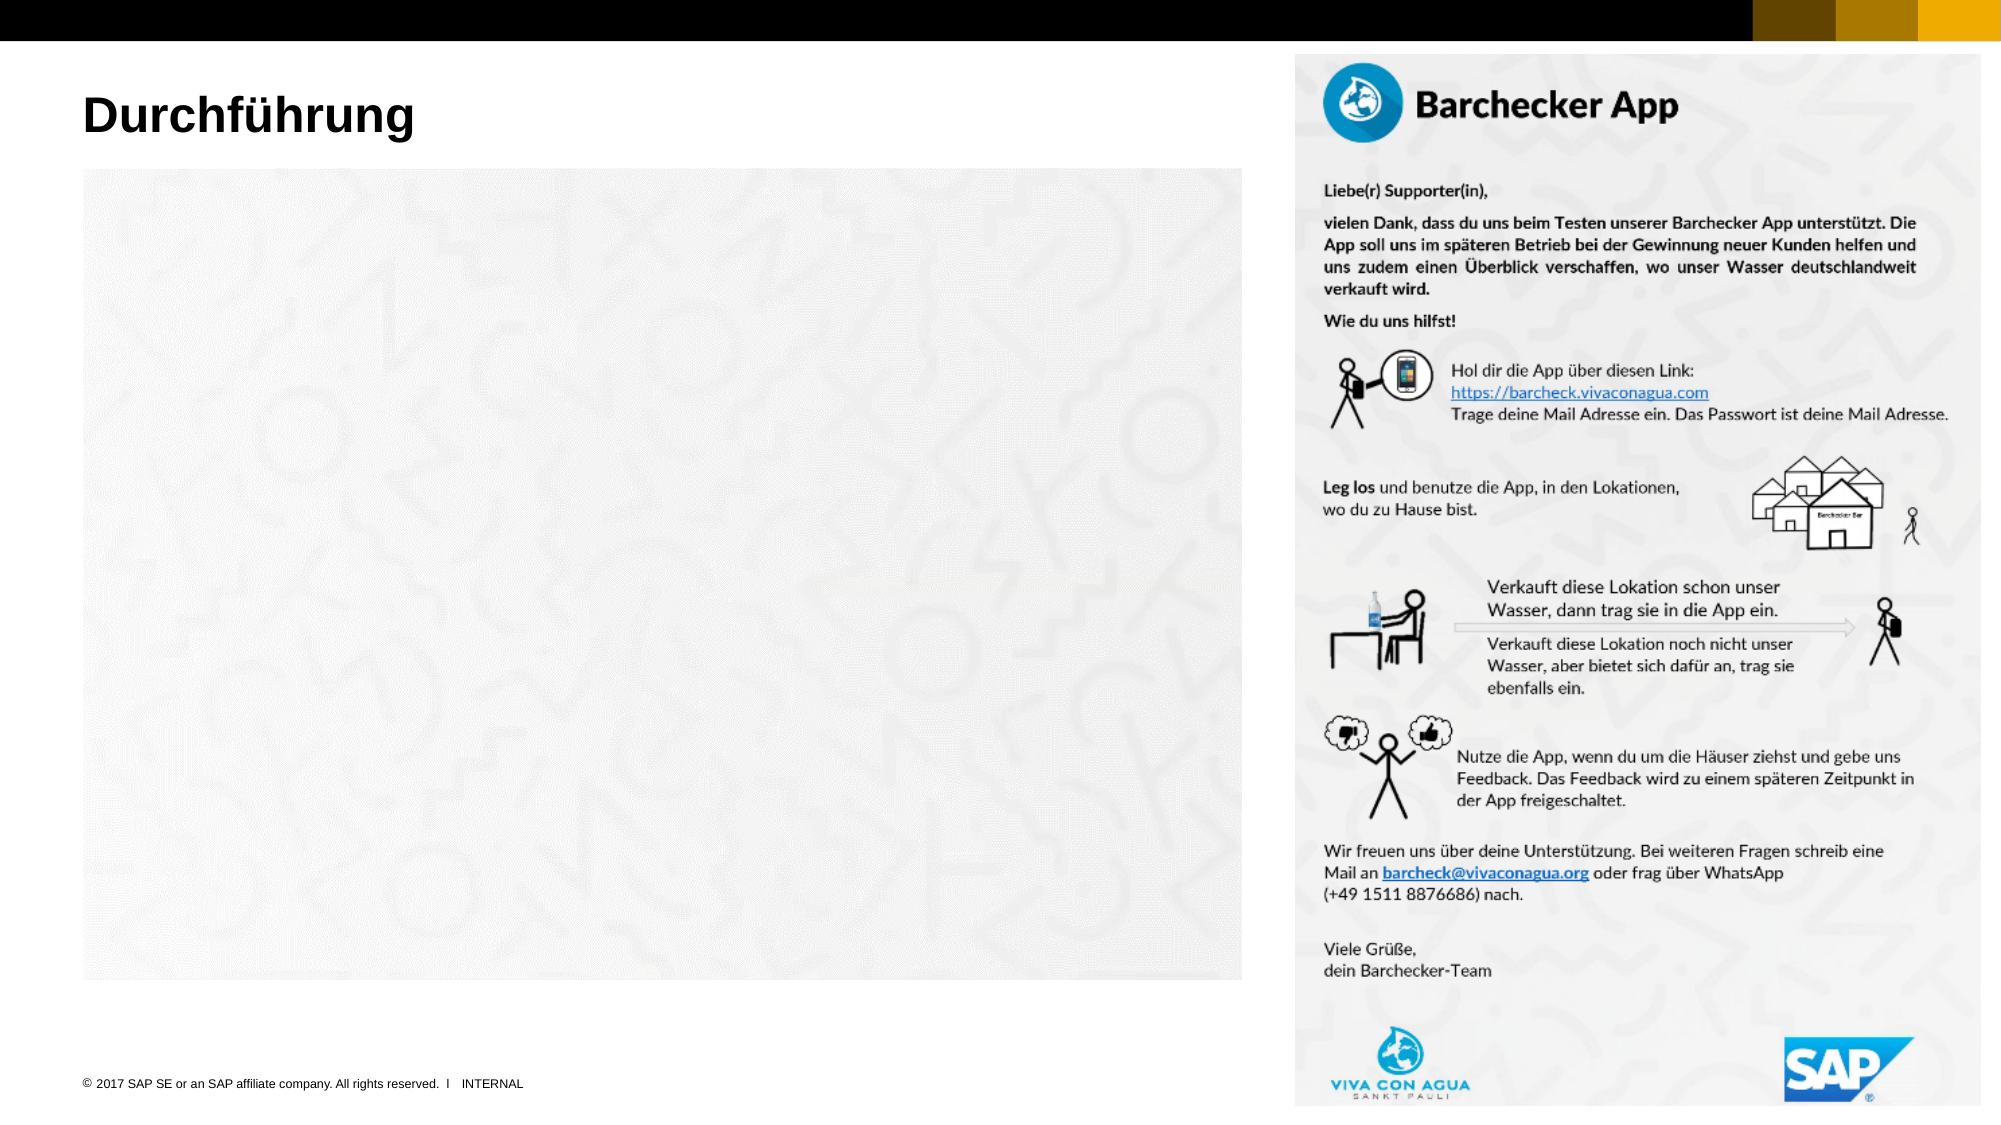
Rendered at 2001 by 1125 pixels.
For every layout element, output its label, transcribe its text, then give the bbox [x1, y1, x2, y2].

picture [1295, 54, 1981, 1106]
title Durchführung [82, 82, 1289, 144]
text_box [82, 167, 1244, 982]
